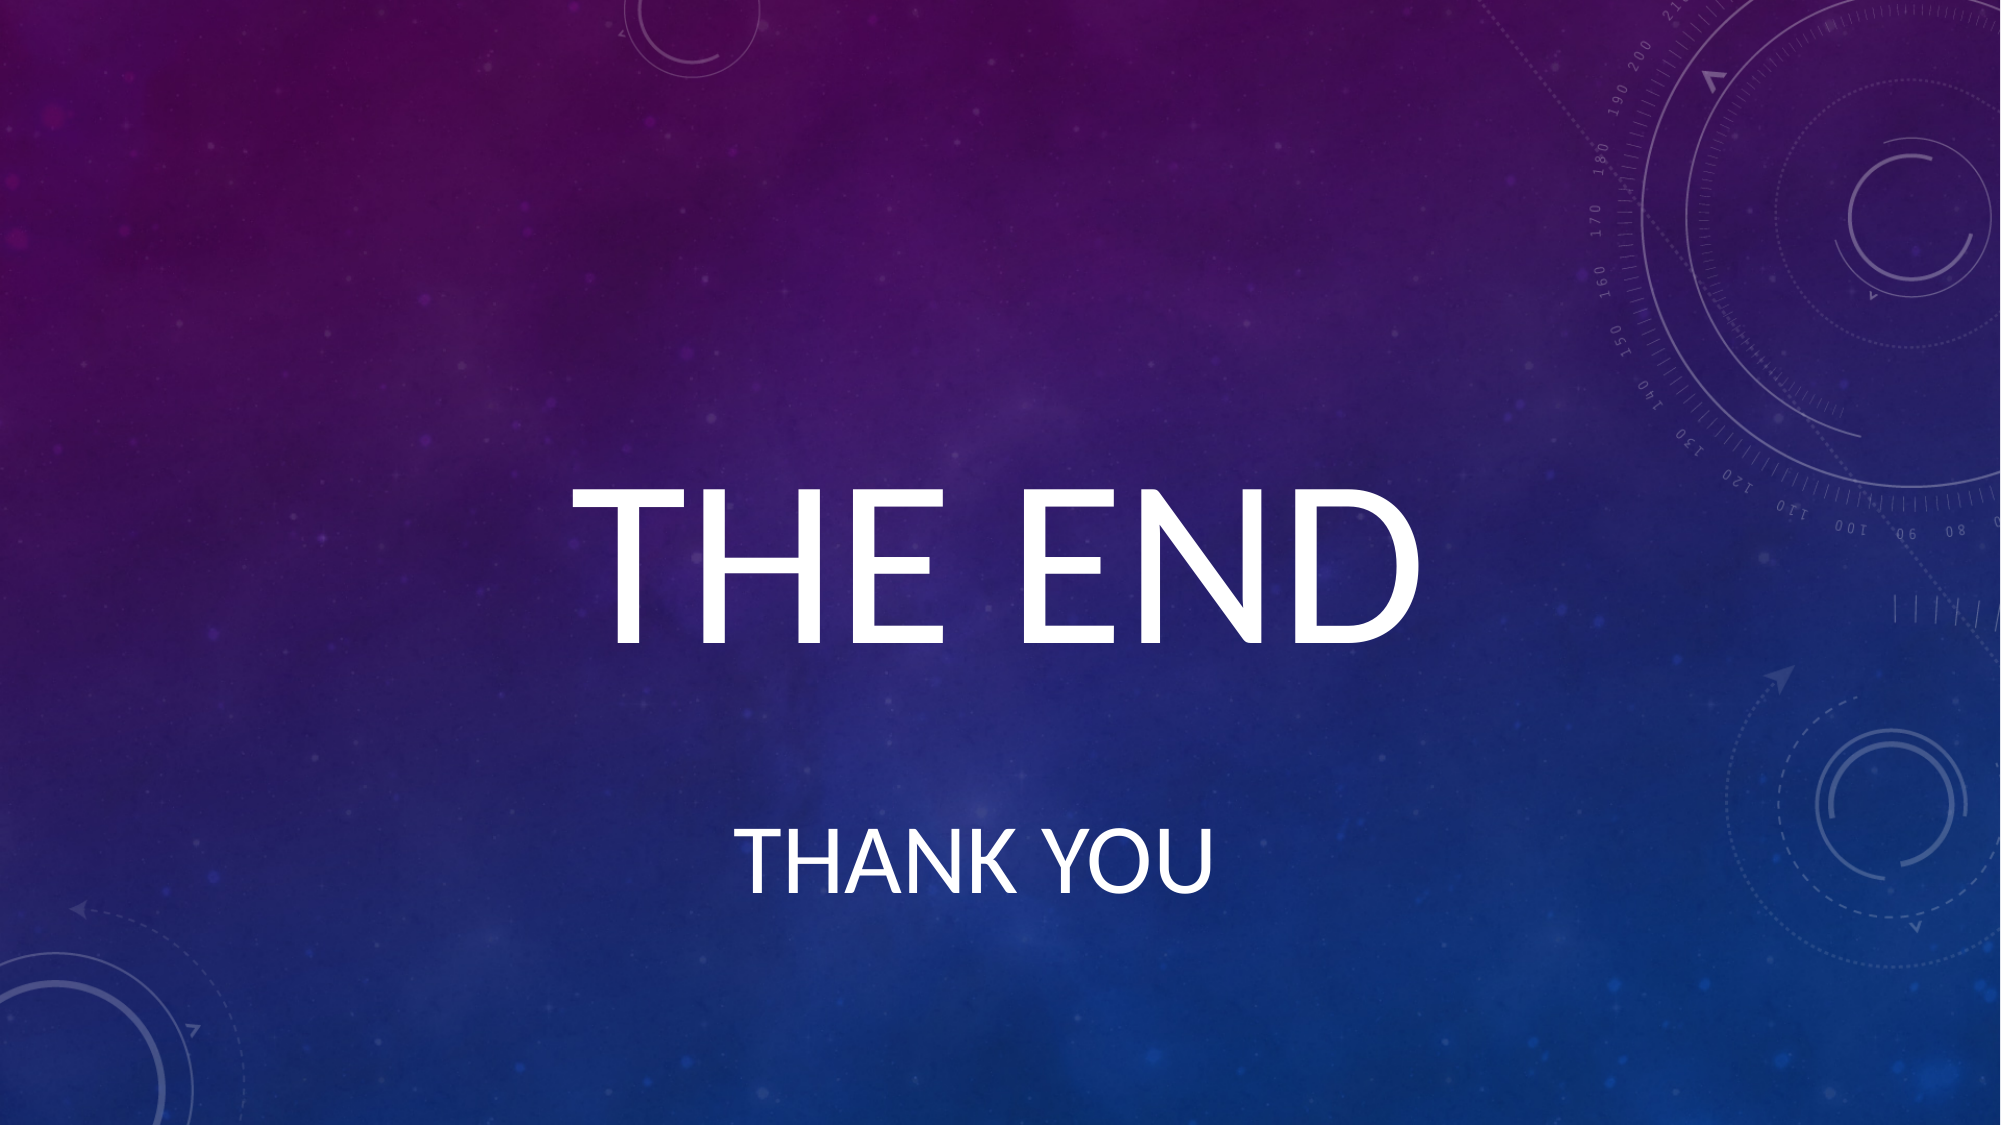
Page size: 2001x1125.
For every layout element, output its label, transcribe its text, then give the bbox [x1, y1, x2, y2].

text_box THE END [555, 396, 1481, 699]
text_box THANK YOU [719, 786, 1237, 922]
picture [0, 0, 2001, 1125]
